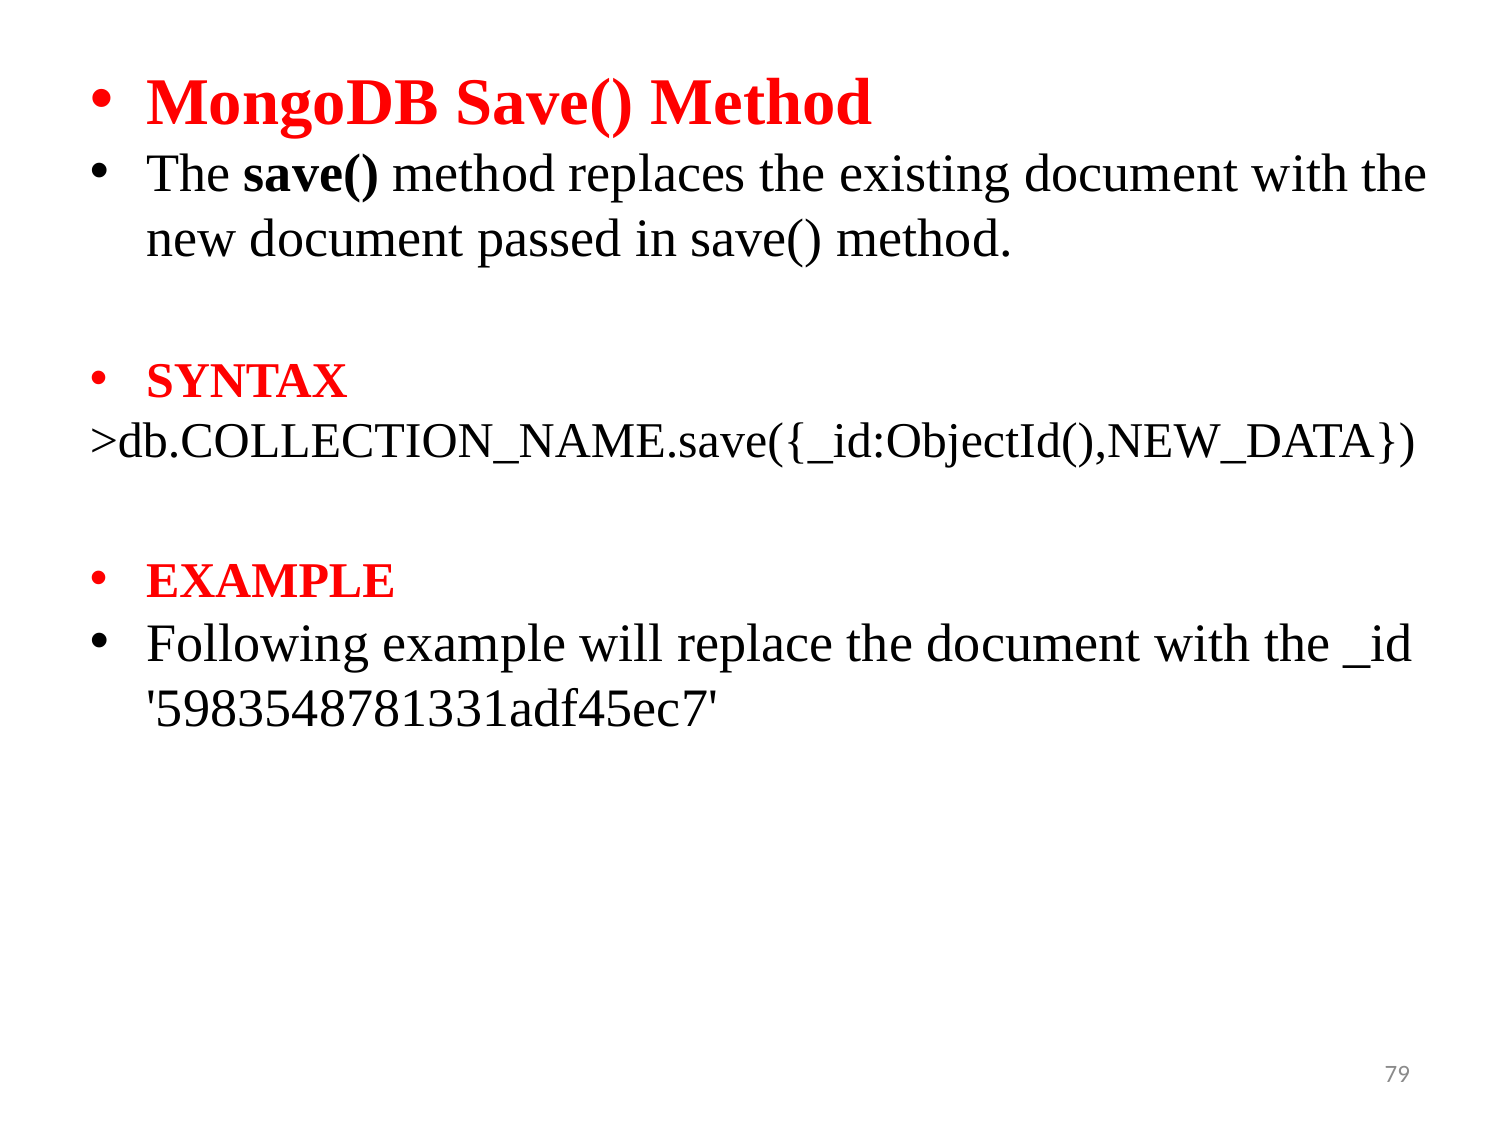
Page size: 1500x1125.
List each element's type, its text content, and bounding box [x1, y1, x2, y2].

text_box 79 [1074, 1042, 1425, 1103]
text_box MongoDB Save() Method The save() method replaces the existing document with the new document passed in save() method. SYNTAX >db.COLLECTION_NAME.save({_id:ObjectId(),NEW_DATA}) EXAMPLE Following example will replace the document with the _id '5983548781331adf45ec7' [74, 50, 1463, 1005]
